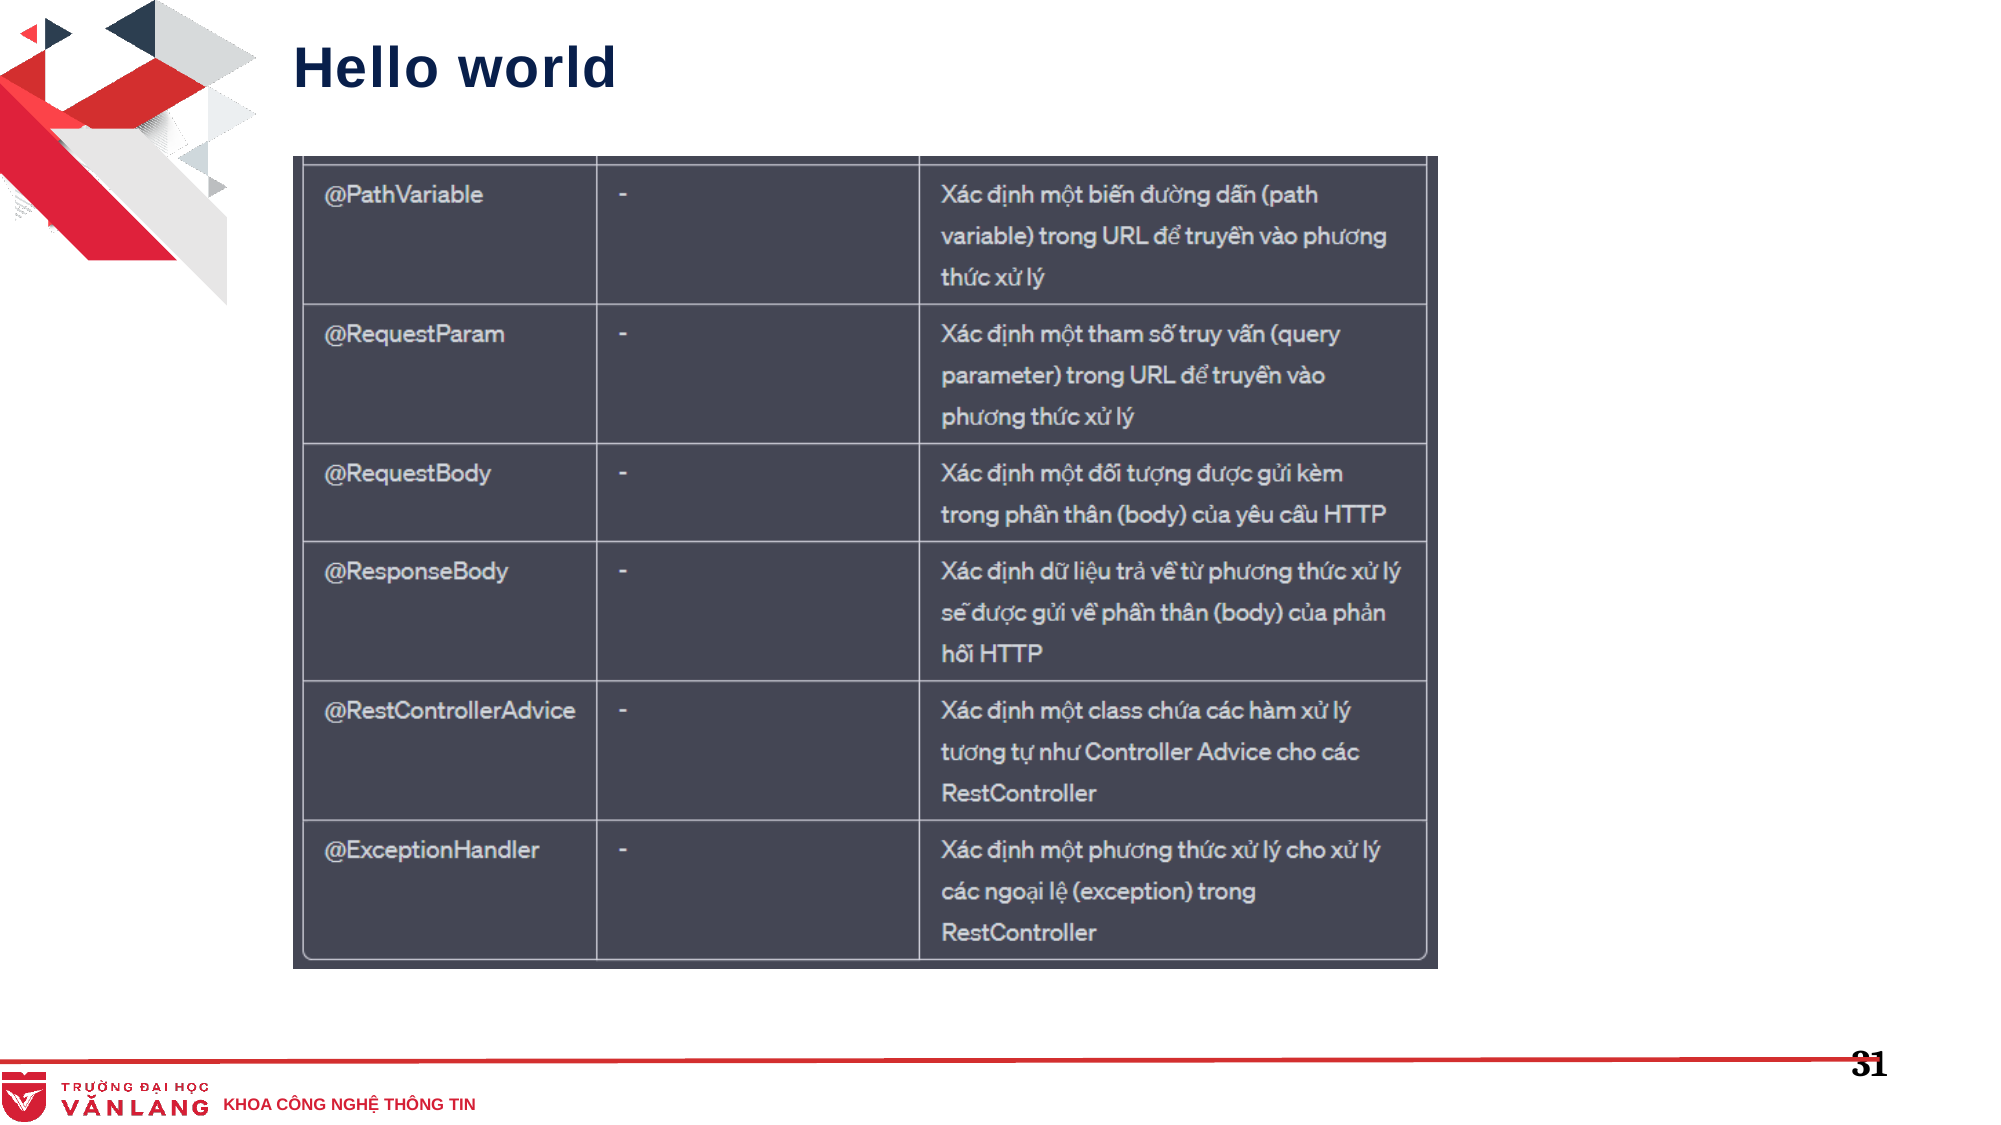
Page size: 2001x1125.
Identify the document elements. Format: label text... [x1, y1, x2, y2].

picture [292, 156, 1438, 969]
picture [0, 0, 256, 233]
text_box Hello world [293, 28, 1829, 100]
picture [0, 173, 60, 233]
picture [2, 1072, 208, 1122]
